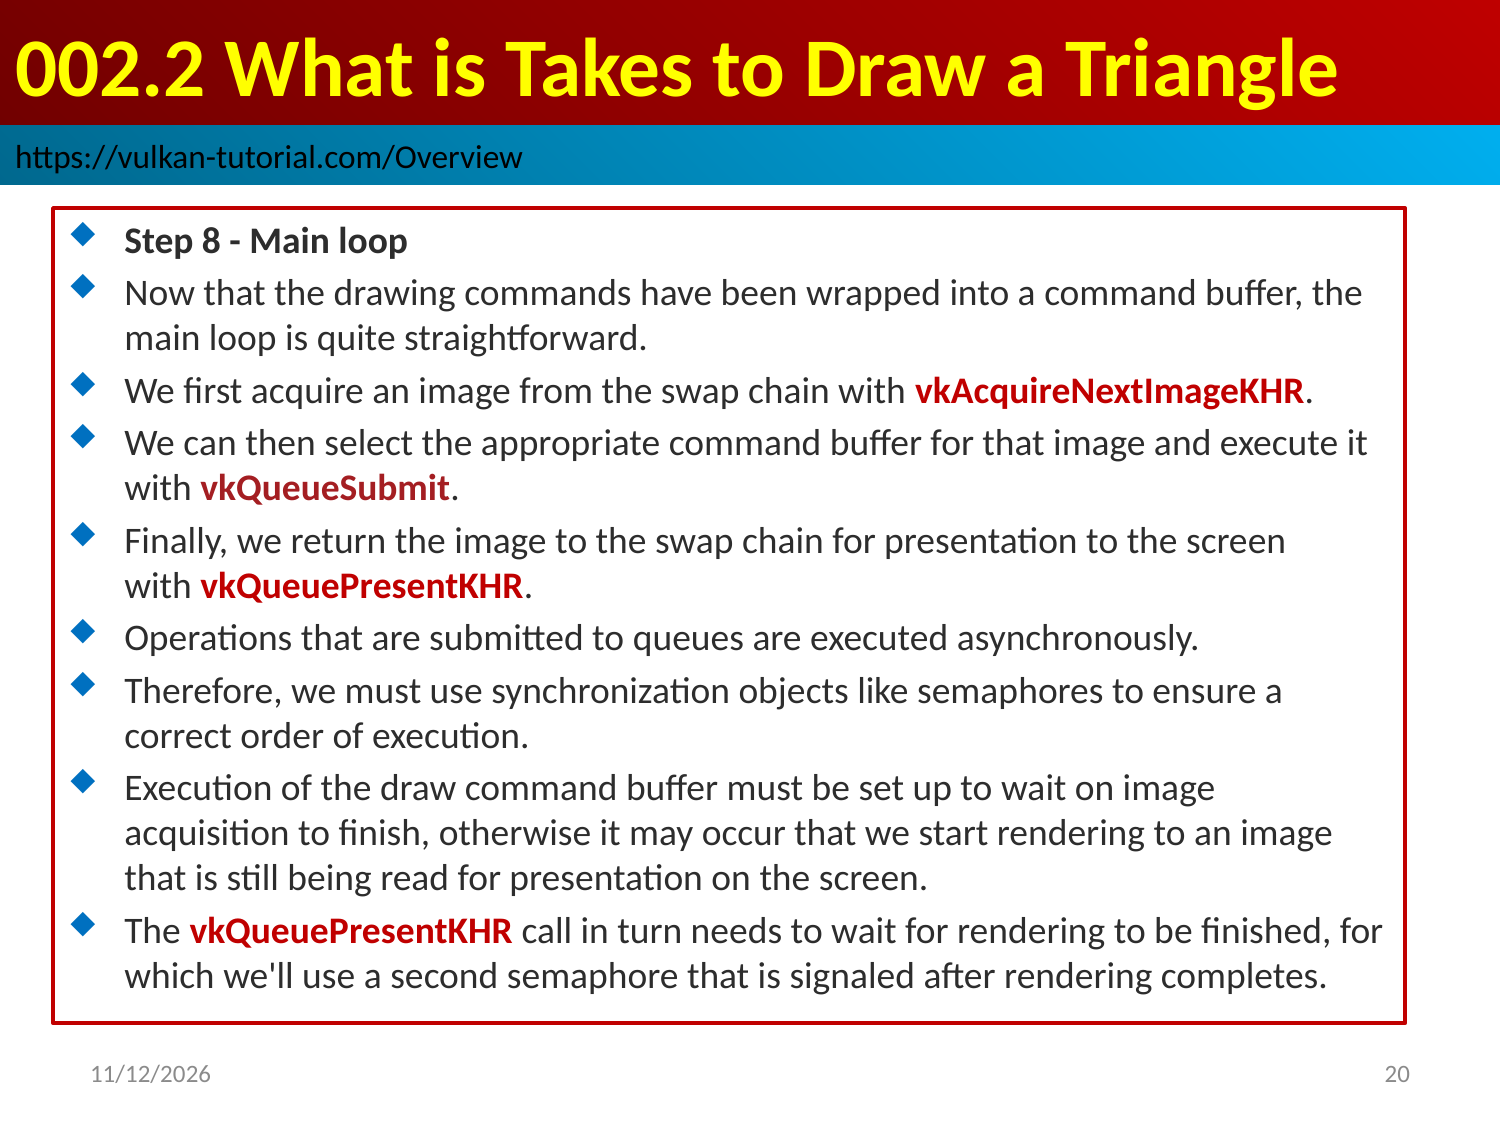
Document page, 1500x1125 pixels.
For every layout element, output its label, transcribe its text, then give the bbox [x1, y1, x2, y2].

title 002.2 What is Takes to Draw a Triangle [0, 0, 1500, 125]
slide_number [75, 1042, 425, 1103]
text_box https://vulkan-tutorial.com/Overview [0, 125, 1500, 185]
slide_number 20 [1074, 1042, 1425, 1103]
subtitle Step 8 - Main loop Now that the drawing commands have been wrapped into a command buffer, the main loop is quite straightforward. We first acquire an image from the swap chain with vkAcquireNextImageKHR. We can then select the appropriate command buffer for that image and execute it with vkQueueSubmit. Finally, we return the image to the swap chain for presentation to the screen with vkQueuePresentKHR. Operations that are submitted to queues are executed asynchronously. Therefore, we must use synchronization objects like semaphores to ensure a correct order of execution. Execution of the draw command buffer must be set up to wait on image acquisition to finish, otherwise it may occur that we start rendering to an image that is still being read for presentation on the screen. The vkQueuePresentKHR call in turn needs to wait for rendering to be finished, for which we'll use a second semaphore that is signaled after rendering completes. [51, 206, 1407, 1025]
